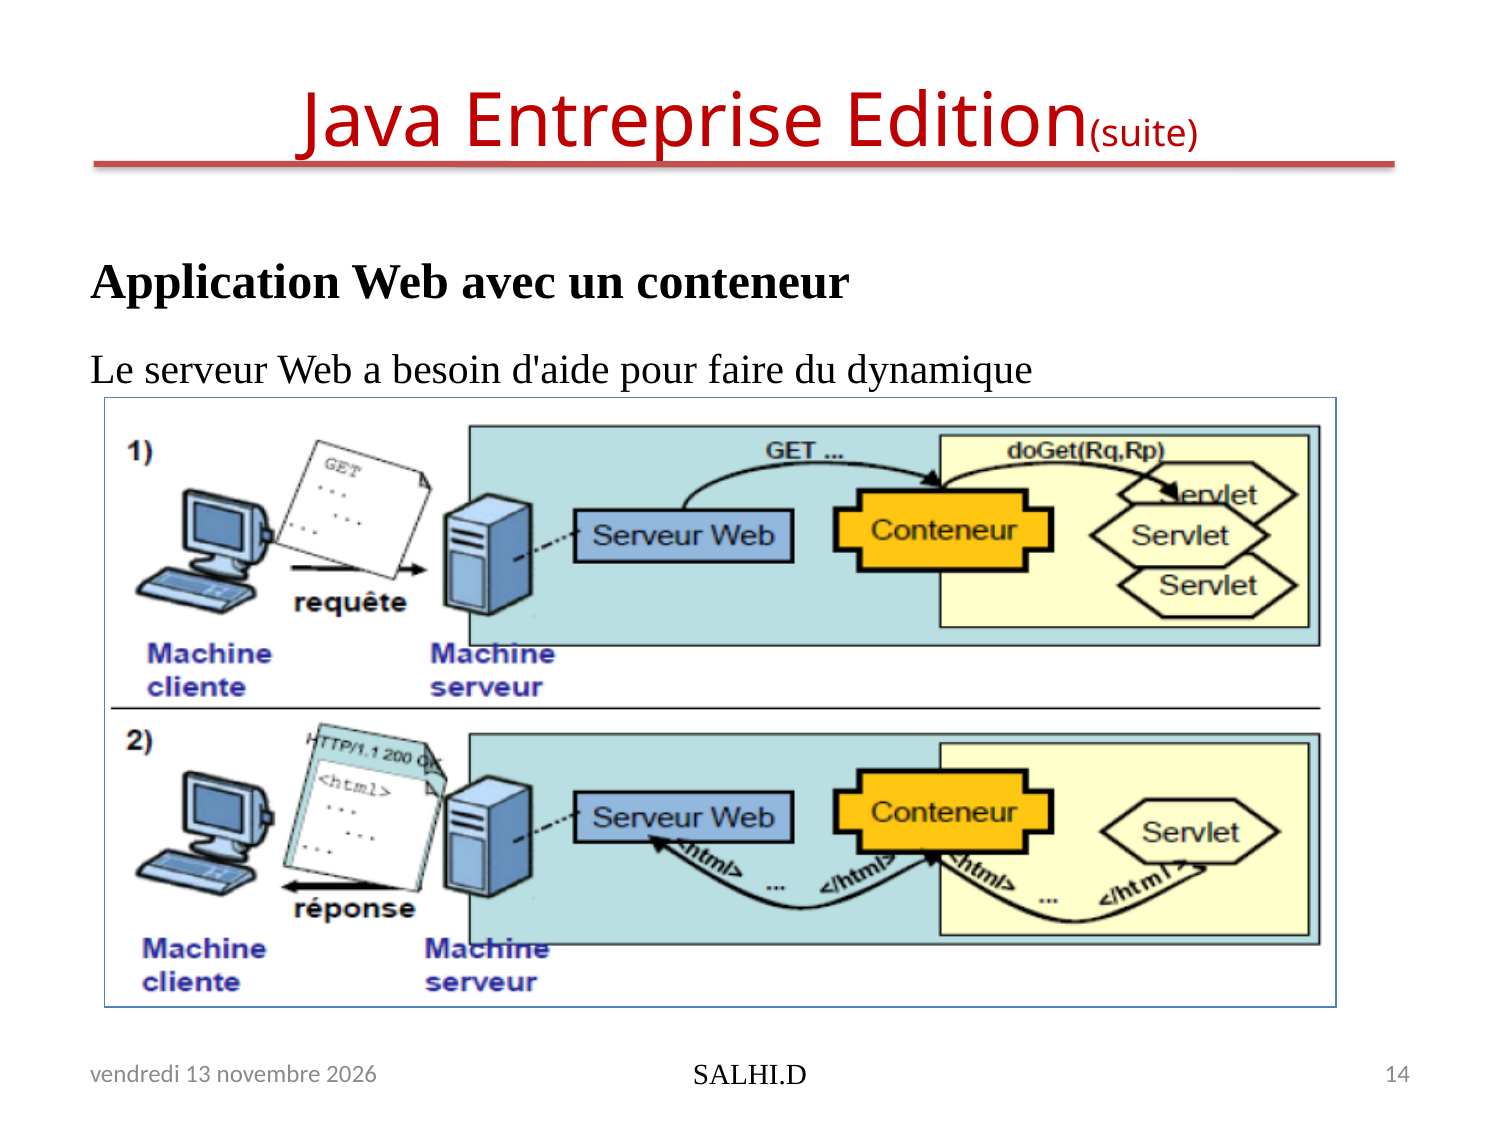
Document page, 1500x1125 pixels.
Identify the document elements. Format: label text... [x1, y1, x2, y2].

list Application Web avec un conteneur Le serveur Web a besoin d'aide pour faire du dynamique [75, 210, 1425, 985]
slide_number 14 [1074, 1042, 1425, 1103]
slide_number jeudi 10 mai 2018 [75, 1042, 425, 1103]
footer SALHI.D [512, 1042, 988, 1103]
picture [105, 398, 1336, 1007]
title Java Entreprise Edition(suite) [75, 45, 1425, 188]
